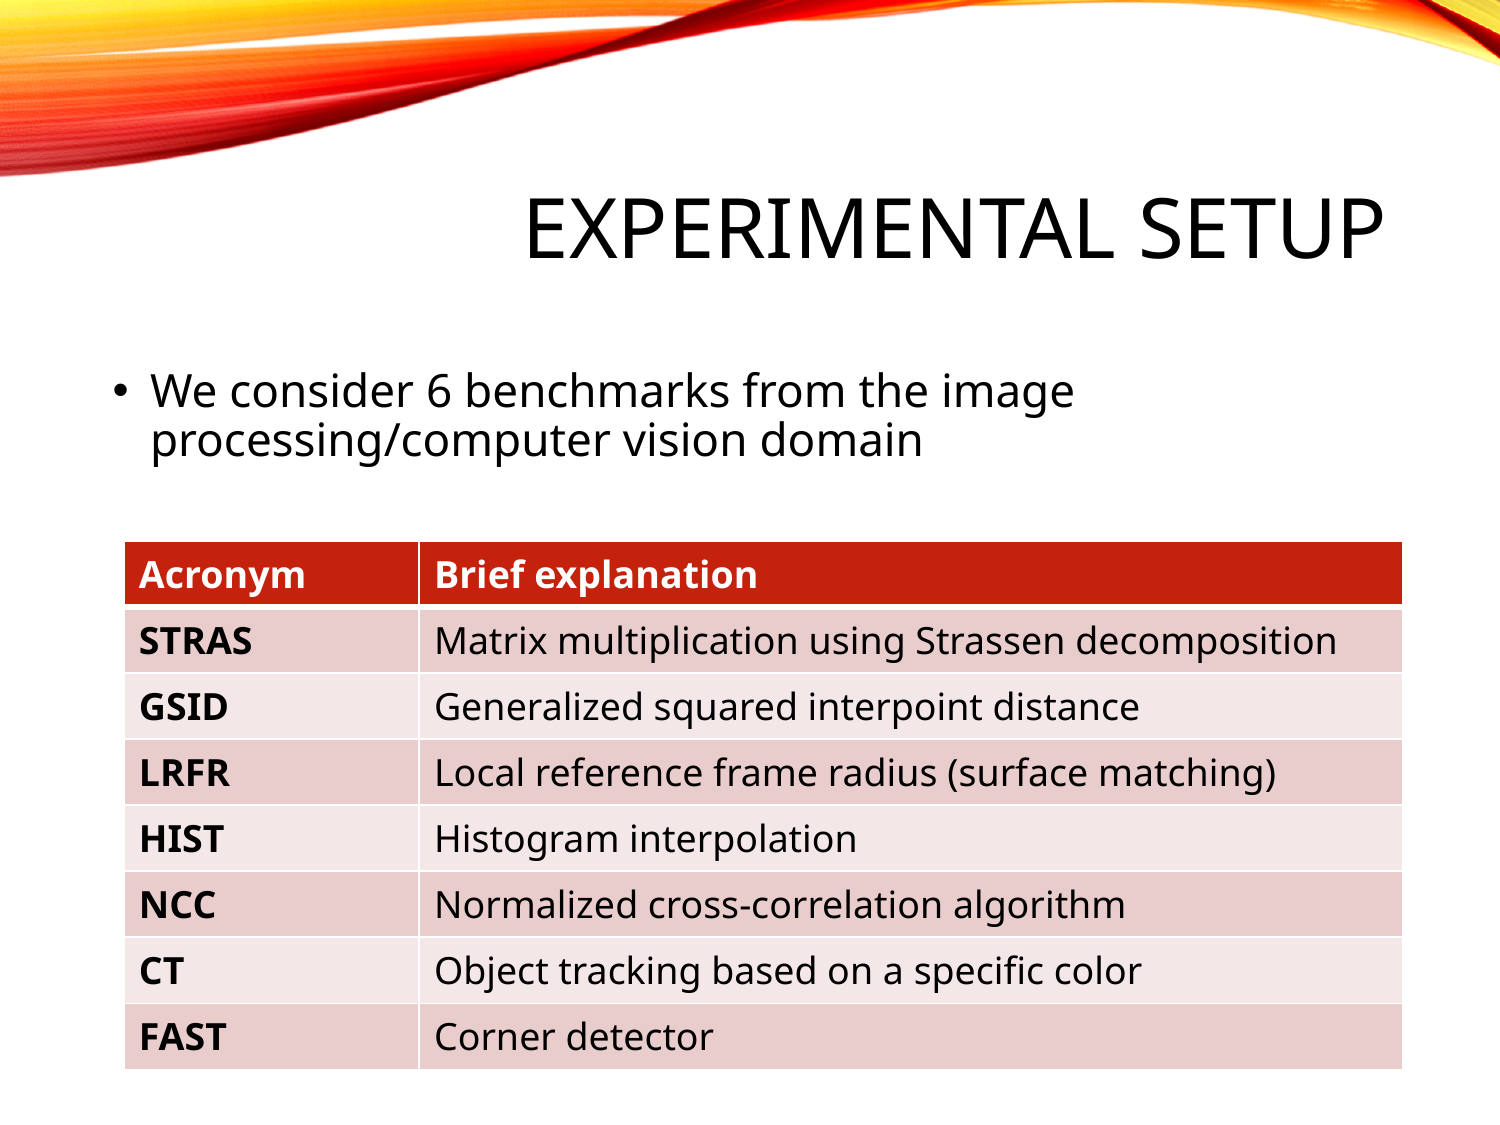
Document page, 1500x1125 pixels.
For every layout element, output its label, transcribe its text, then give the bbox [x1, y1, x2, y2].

table_cell Corner detector [420, 1004, 1402, 1069]
table_cell Matrix multiplication using Strassen decomposition [420, 610, 1402, 672]
table_cell NCC [125, 872, 418, 936]
title Experimental Setup [356, 125, 1403, 338]
list We consider 6 benchmarks from the image processing/computer vision domain [97, 360, 1403, 1028]
table_header Brief explanation [420, 542, 1402, 604]
table_cell Object tracking based on a specific color [420, 938, 1402, 1003]
table_cell STRAS [125, 610, 418, 672]
table_cell Histogram interpolation [420, 806, 1402, 870]
table_cell HIST [125, 806, 418, 870]
table_cell GSID [125, 674, 418, 738]
table_cell Generalized squared interpoint distance [420, 674, 1402, 738]
table_cell CT [125, 938, 418, 1003]
picture [0, 0, 1500, 178]
table_cell Normalized cross-correlation algorithm [420, 872, 1402, 936]
table_cell FAST [125, 1004, 418, 1069]
table_cell LRFR [125, 740, 418, 804]
table_header Acronym [125, 542, 418, 604]
table_cell Local reference frame radius (surface matching) [420, 740, 1402, 804]
